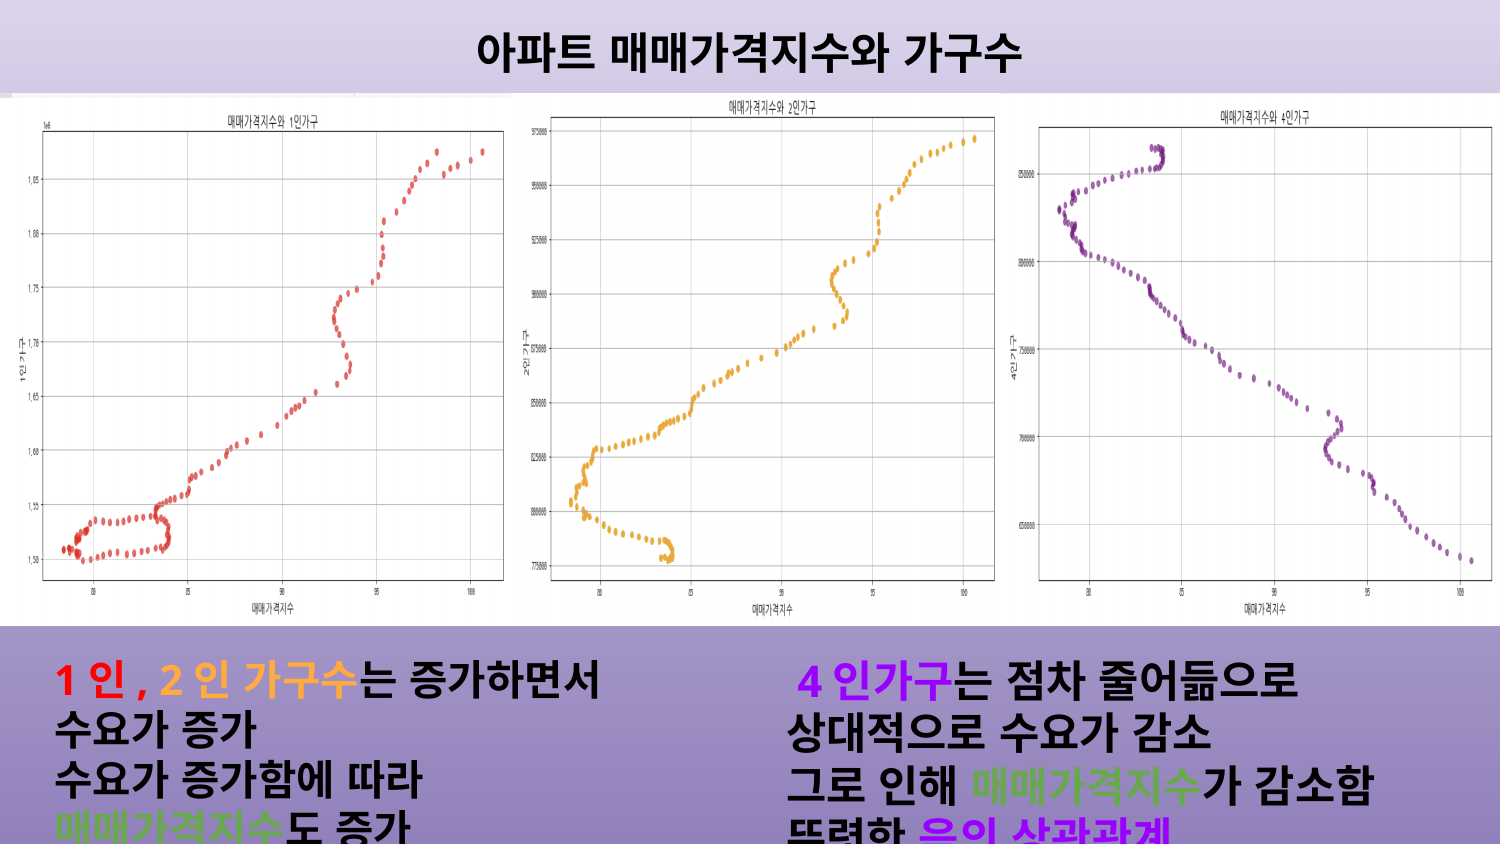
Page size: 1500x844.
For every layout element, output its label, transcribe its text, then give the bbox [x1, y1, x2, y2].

text_box 4인가구는 점차 줄어듦으로 상대적으로 수요가 감소 그로 인해 매매가격지수가 감소함 뚜렷한 음의 상관관계 [771, 638, 1413, 844]
text_box 아파트 매매가격지수와 가구수 [390, 10, 1110, 92]
text_box 1인, 2인 가구수는 증가하면서 수요가 증가 수요가 증가함에 따라 매매가격지수도 증가 양의 상관관계가 있음으로 보여짐 [39, 638, 686, 844]
picture [0, 93, 1500, 626]
